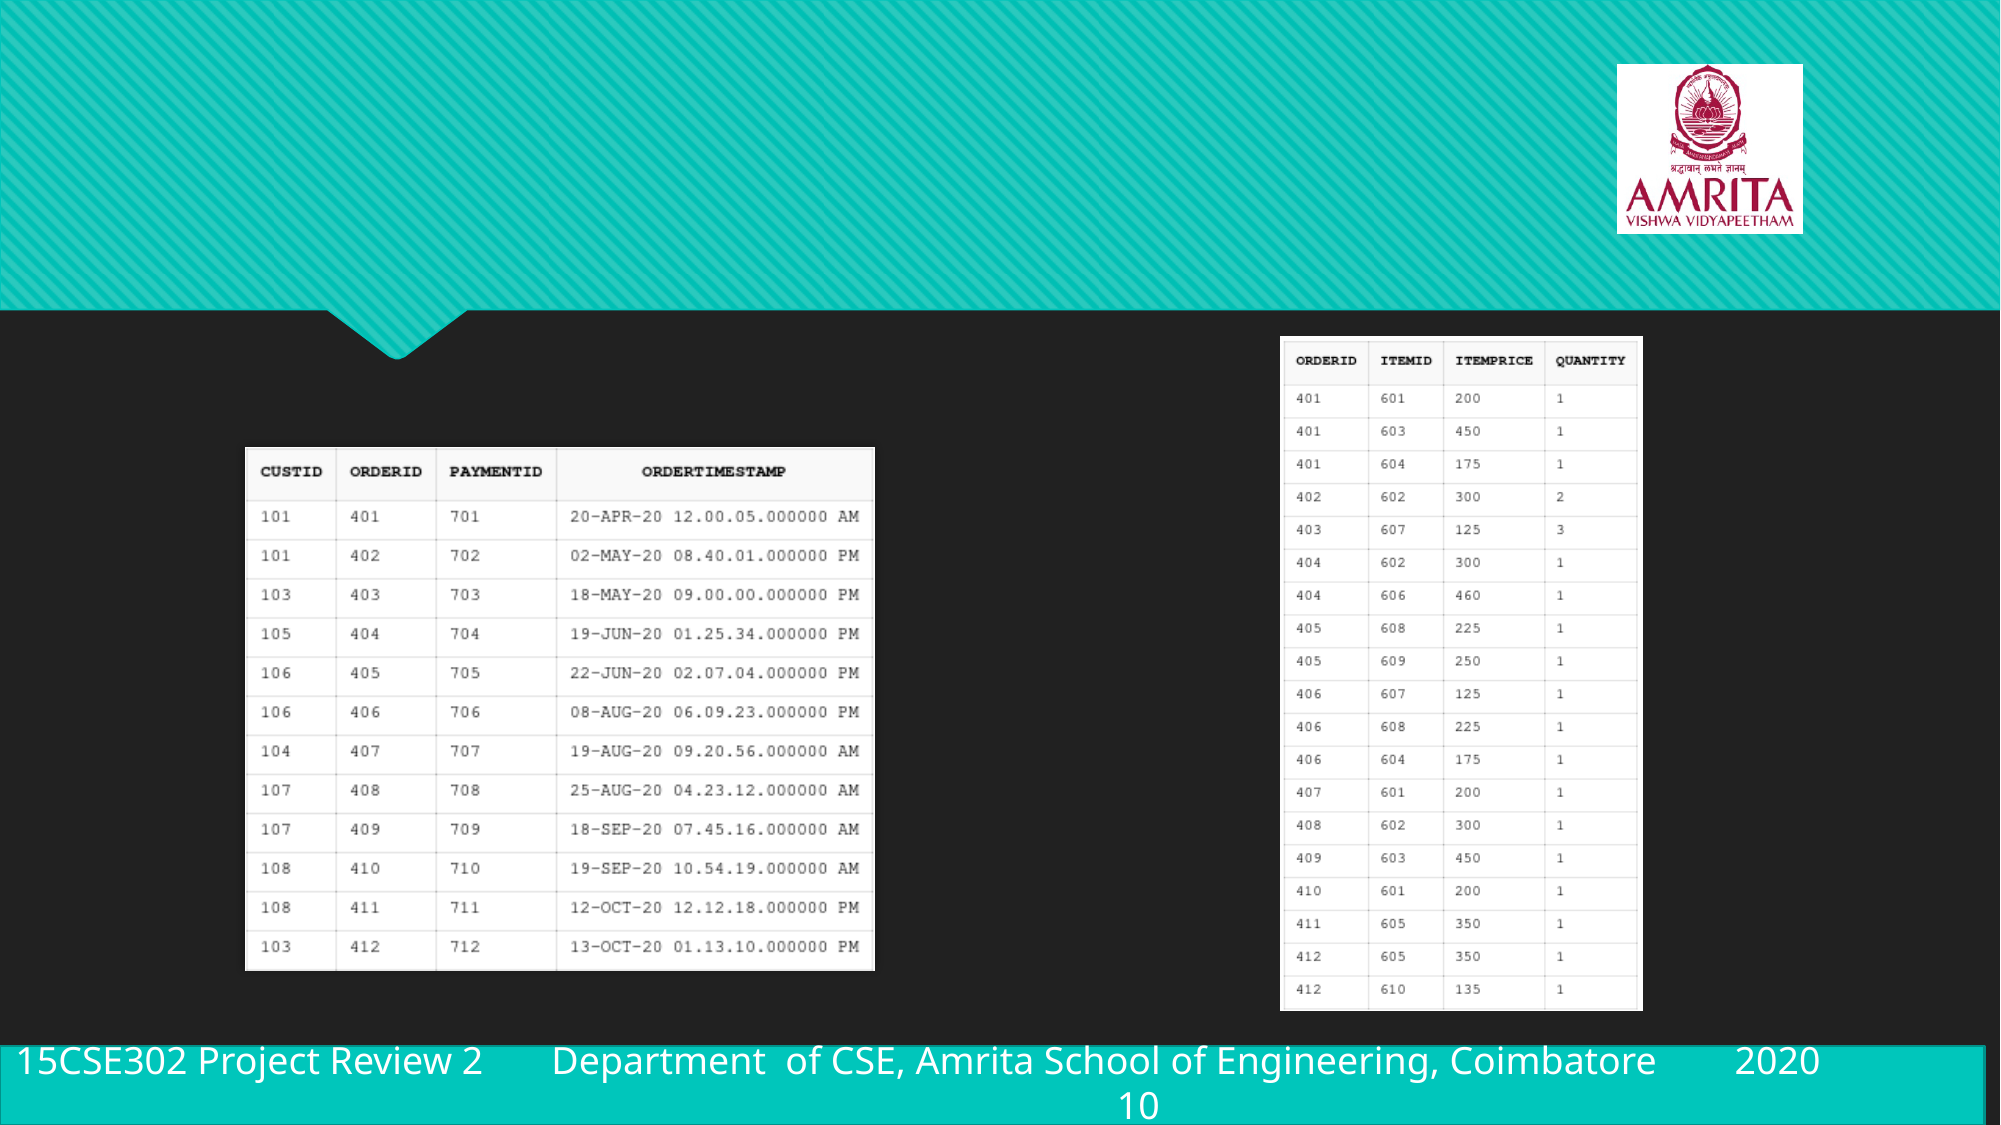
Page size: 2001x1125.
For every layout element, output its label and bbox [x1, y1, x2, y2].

picture [1279, 335, 1643, 1012]
list [245, 447, 876, 972]
picture [1617, 64, 1803, 234]
